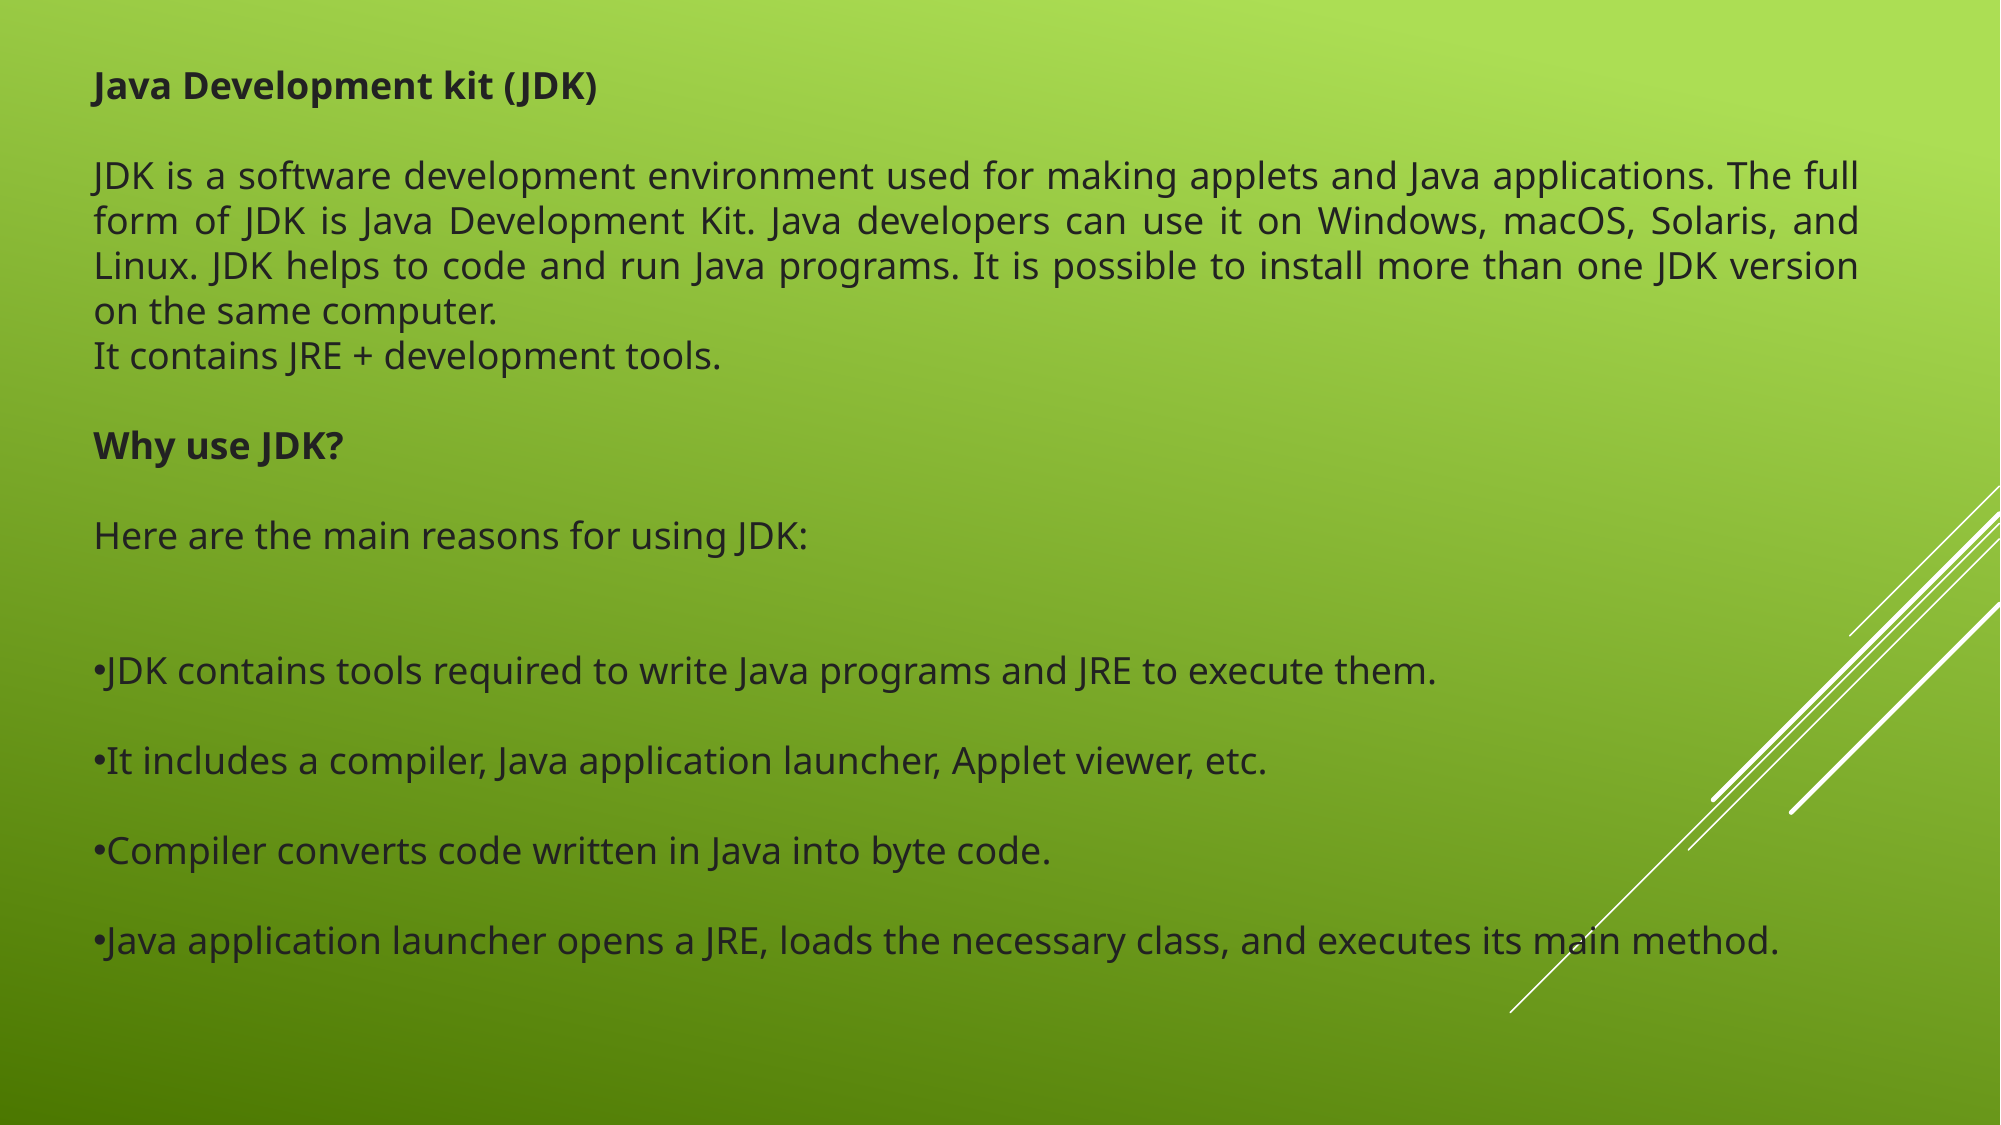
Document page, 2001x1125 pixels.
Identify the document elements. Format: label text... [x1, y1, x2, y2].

text_box Java Development kit (JDK) JDK is a software development environment used for making applets and Java applications. The full form of JDK is Java Development Kit. Java developers can use it on Windows, macOS, Solaris, and Linux. JDK helps to code and run Java programs. It is possible to install more than one JDK version on the same computer. It contains JRE + development tools. Why use JDK? Here are the main reasons for using JDK: JDK contains tools required to write Java programs and JRE to execute them. It includes a compiler, Java application launcher, Applet viewer, etc. Compiler converts code written in Java into byte code. Java application launcher opens a JRE, loads the necessary class, and executes its main method. [78, 54, 1877, 970]
